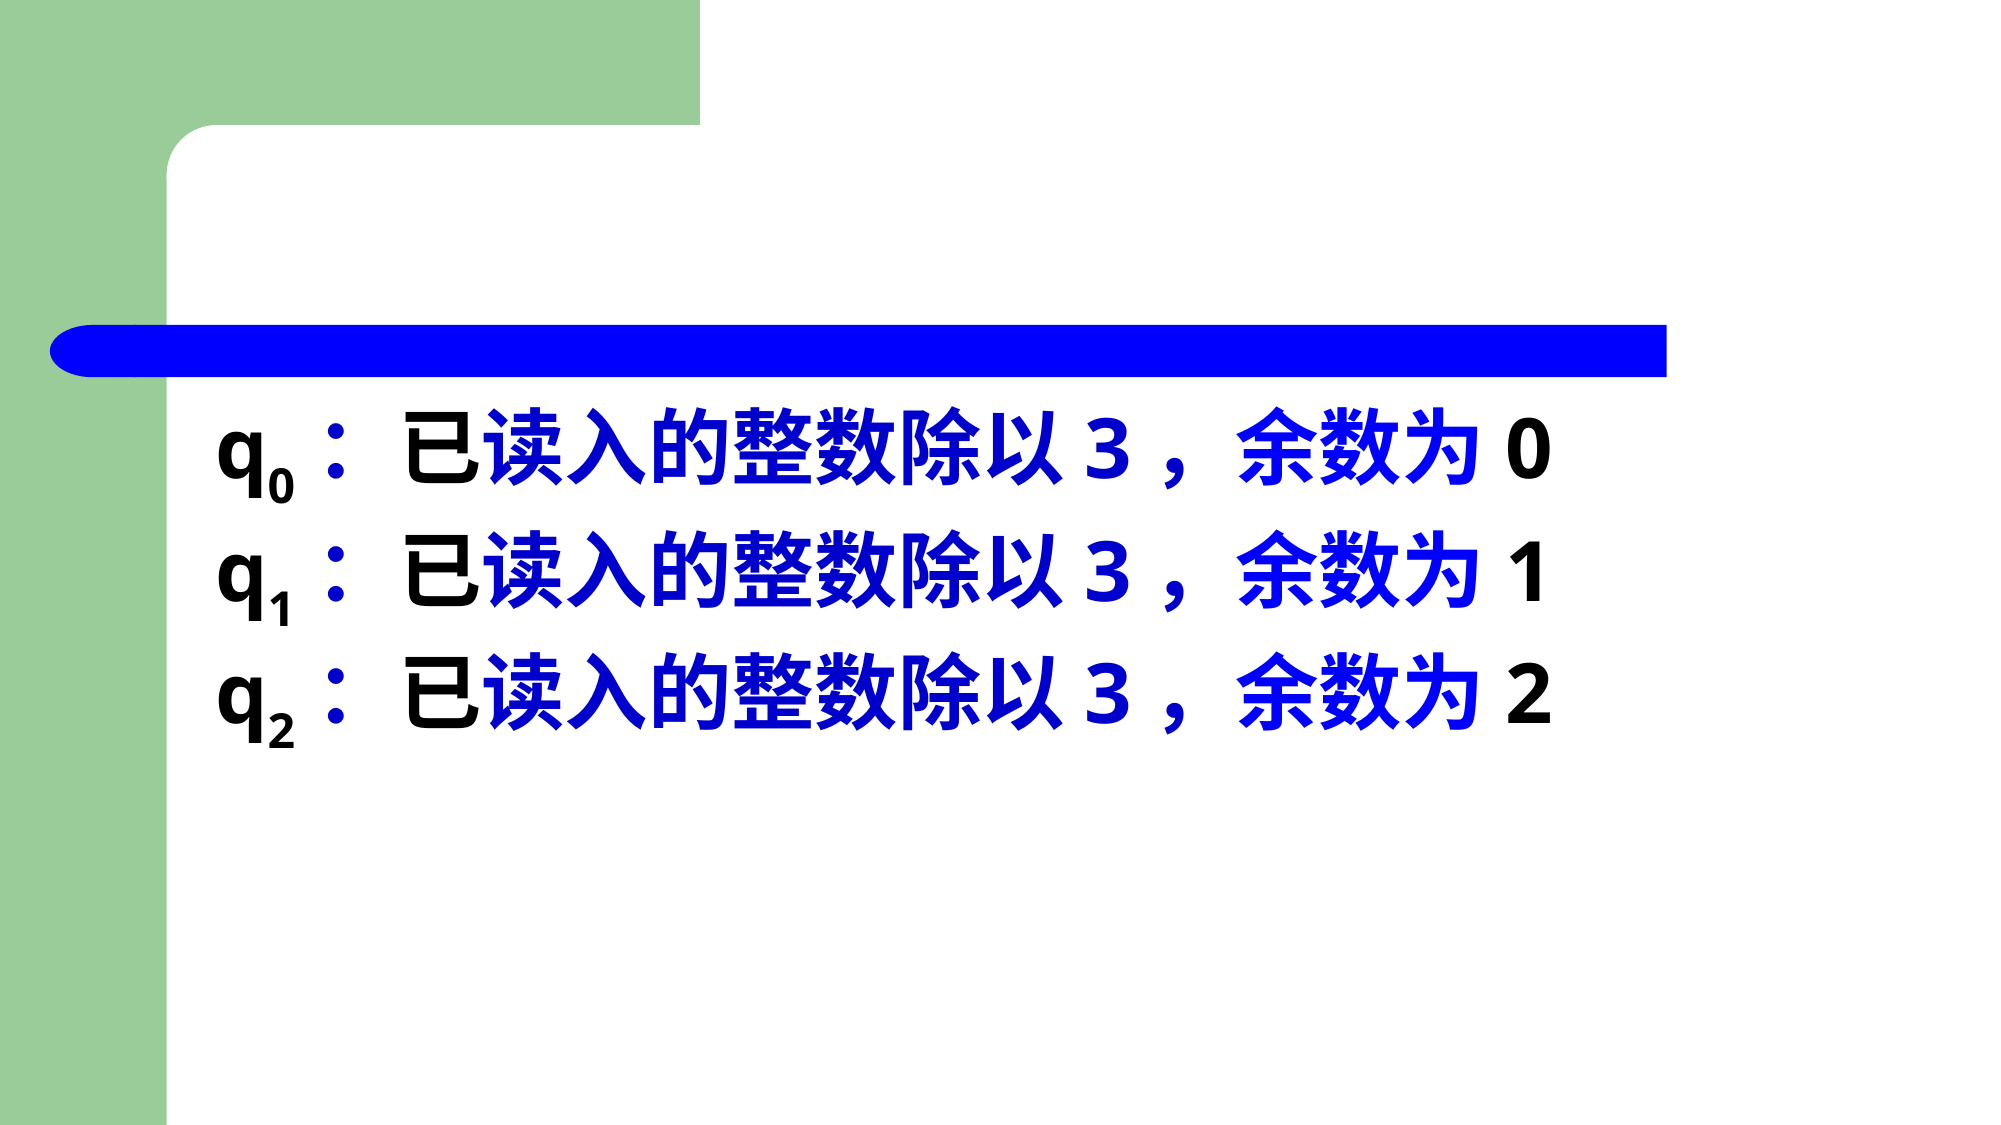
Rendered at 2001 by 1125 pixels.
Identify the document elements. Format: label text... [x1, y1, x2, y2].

list q0：已读入的整数除以3，余数为0 q1：已读入的整数除以3，余数为1 q2：已读入的整数除以3，余数为2 [199, 387, 1951, 1001]
